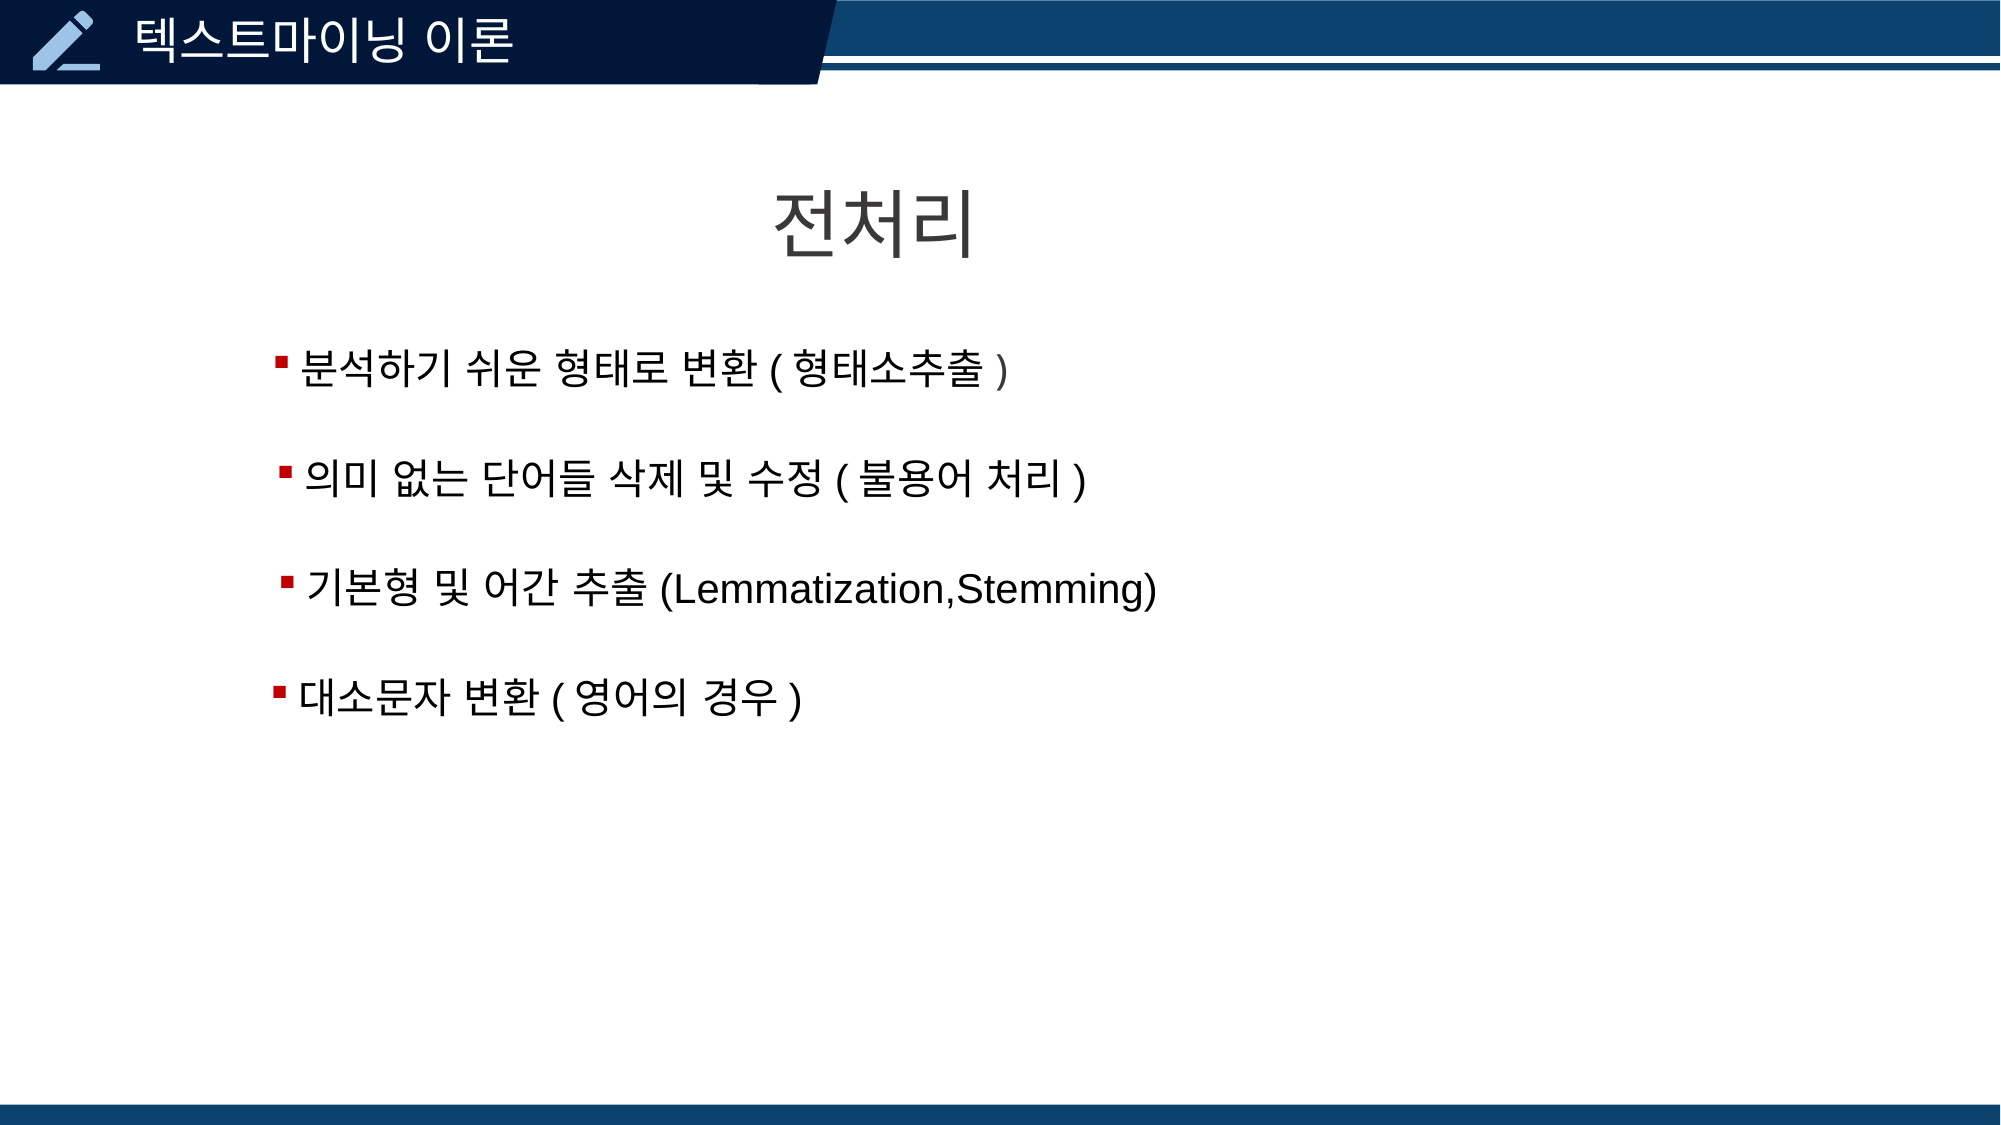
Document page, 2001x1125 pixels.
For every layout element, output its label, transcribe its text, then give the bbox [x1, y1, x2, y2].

text_box 기본형 및 어간 추출(Lemmatization,Stemming) [263, 554, 1174, 620]
text_box 대소문자 변환(영어의 경우) [255, 664, 818, 730]
text_box 전처리 [757, 170, 994, 275]
text_box 분석하기 쉬운 형태로 변환(형태소추출) [257, 335, 1023, 400]
text_box 의미 없는 단어들 삭제 및 수정(불용어 처리) [261, 445, 1114, 510]
